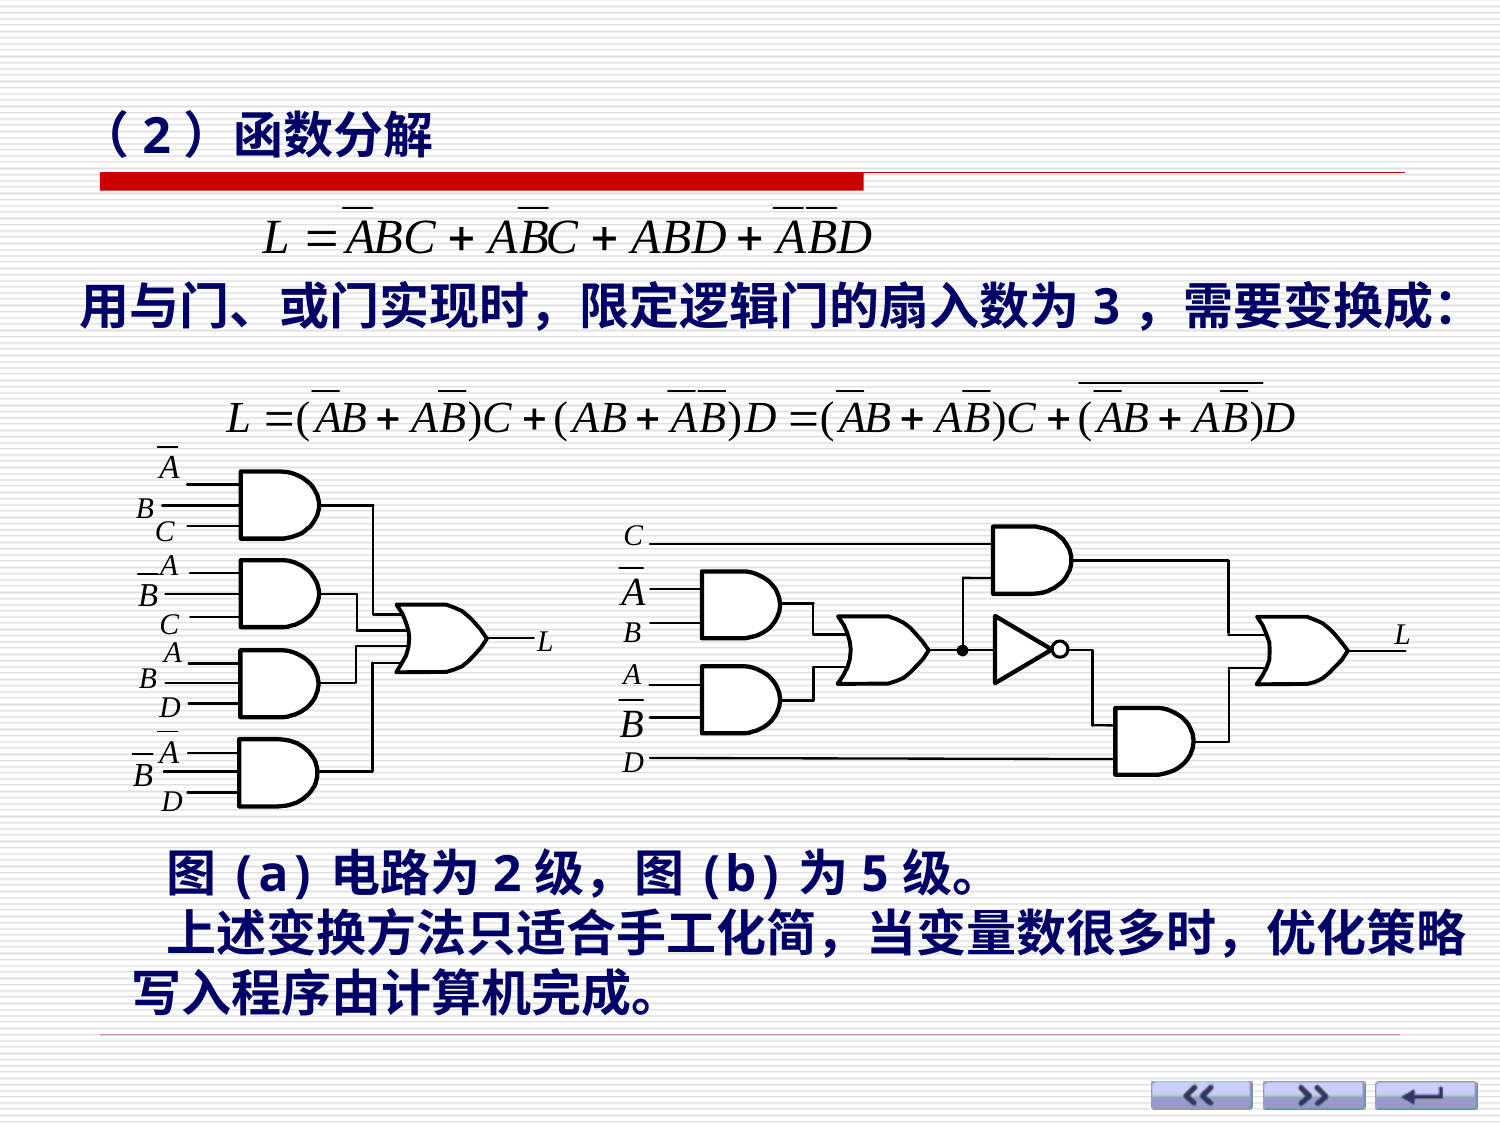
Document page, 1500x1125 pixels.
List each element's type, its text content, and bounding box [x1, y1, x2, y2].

text_box （2）函数分解 [64, 78, 928, 171]
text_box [123, 432, 1429, 835]
text_box 用与门、或门实现时，限定逻辑门的扇入数为3，需要变换成： [64, 267, 1500, 342]
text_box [253, 196, 880, 266]
text_box 图(a)电路为2级，图(b)为5级。 上述变换方法只适合手工化简，当变量数很多时，优化策略写入程序由计算机完成。 [116, 834, 1500, 1029]
picture [0, 0, 1500, 1125]
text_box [218, 373, 1306, 451]
